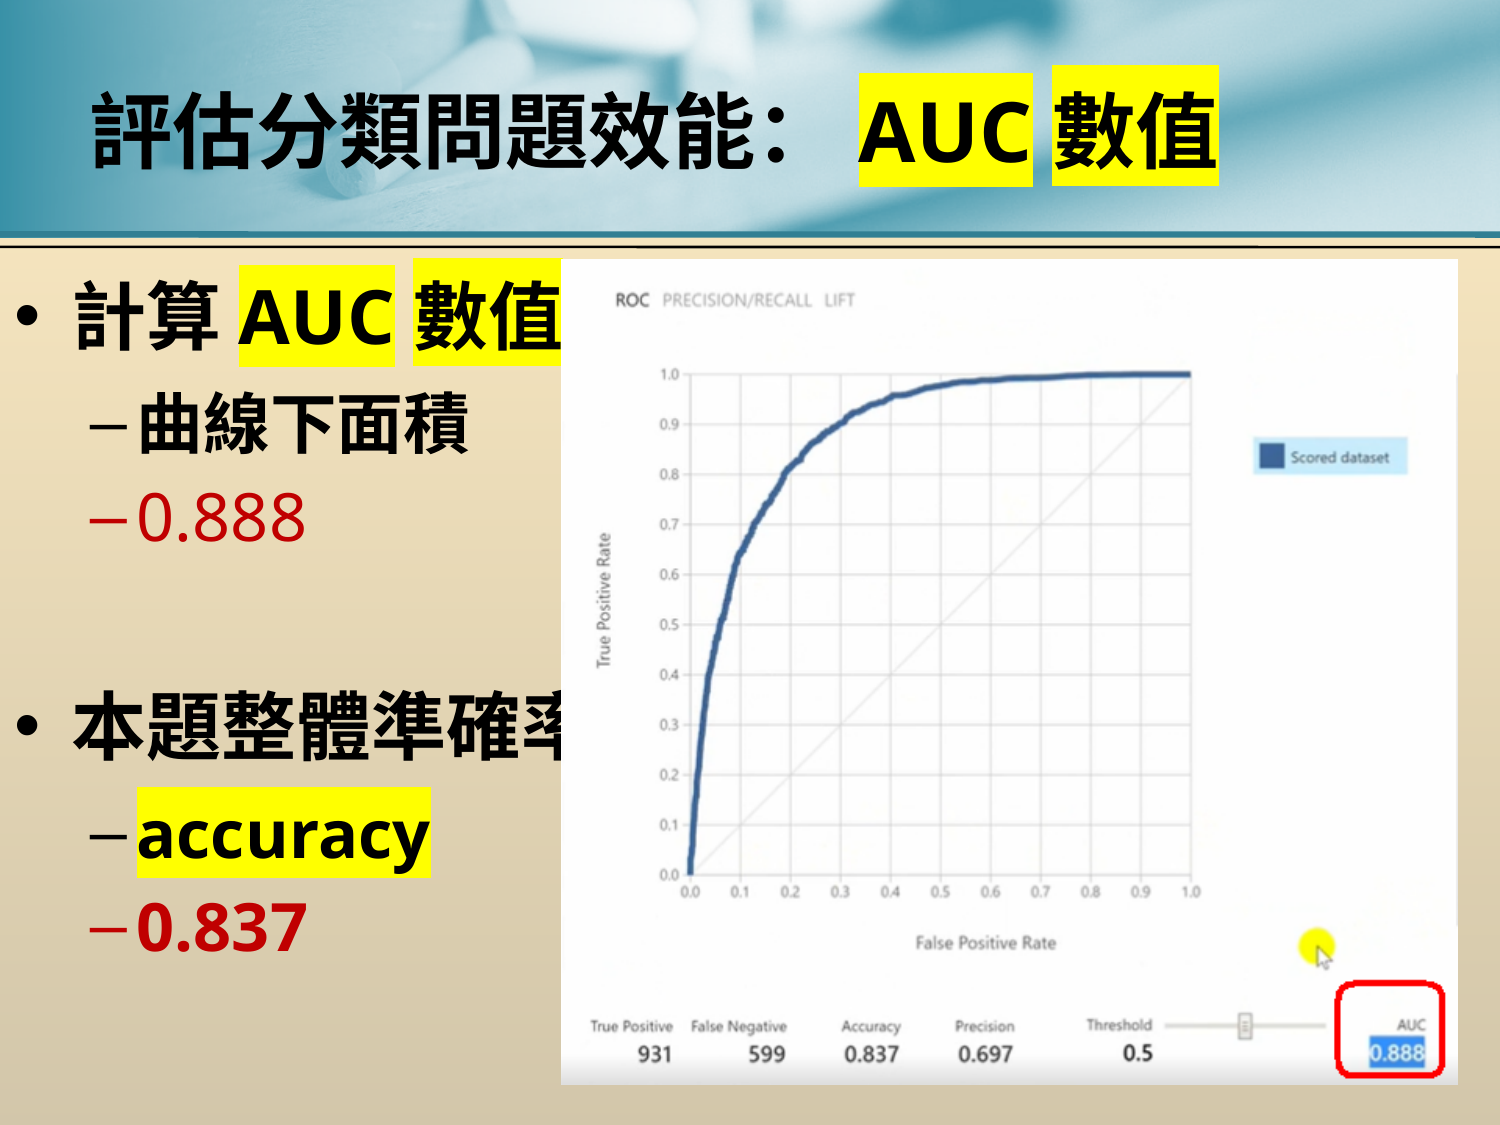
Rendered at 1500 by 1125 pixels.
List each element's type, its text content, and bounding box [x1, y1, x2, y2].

title 評估分類問題效能：AUC數值 [75, 24, 1425, 233]
list 計算AUC數值 曲線下面積 0.888 本題整體準確率 accuracy 0.837 [0, 262, 557, 1005]
picture [560, 259, 1458, 1085]
